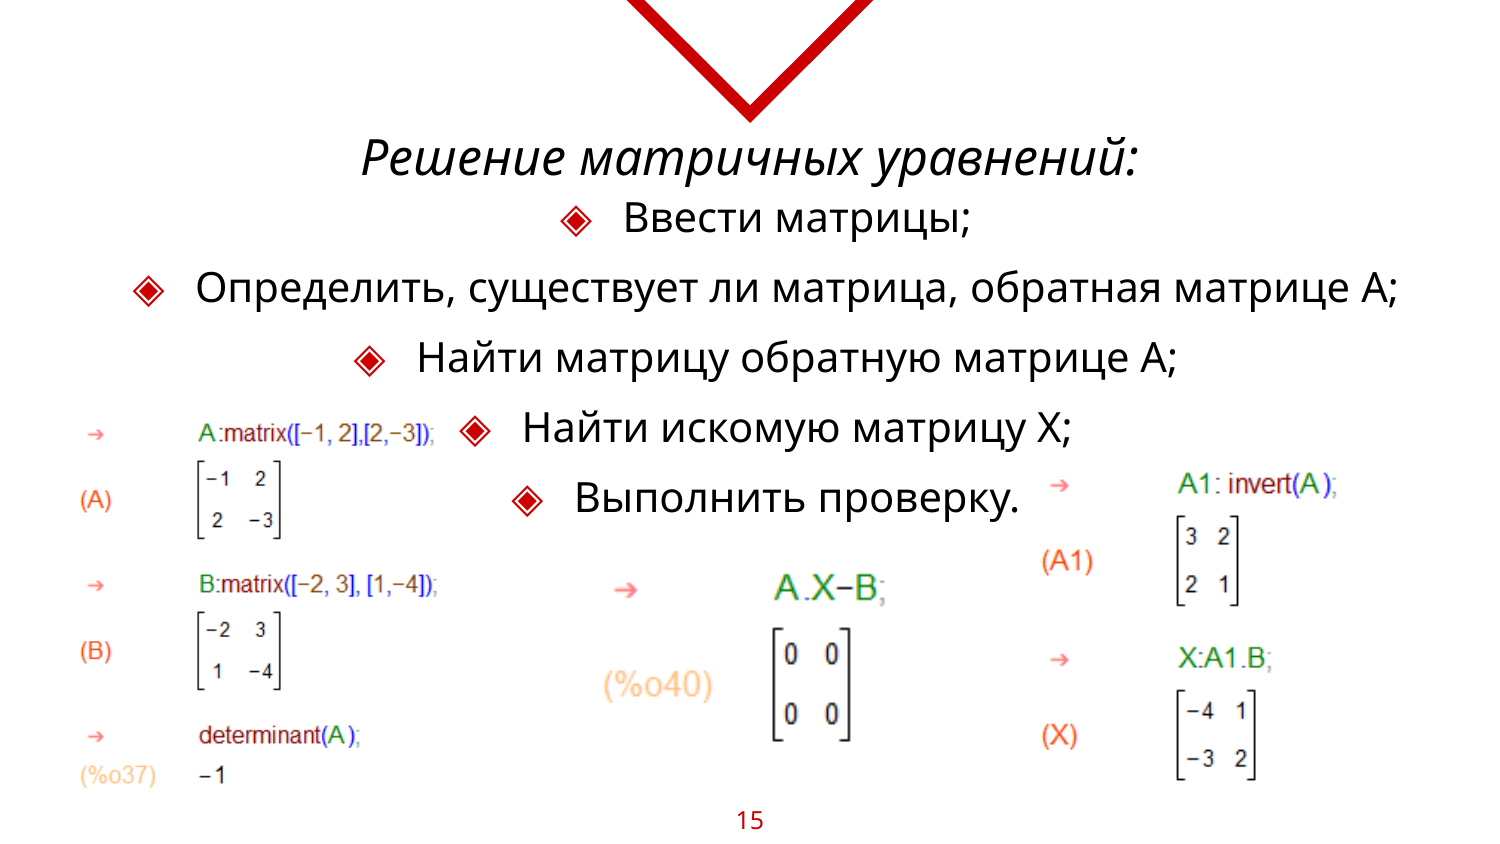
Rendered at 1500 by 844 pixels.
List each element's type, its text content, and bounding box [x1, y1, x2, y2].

picture [1022, 457, 1475, 799]
title Решение матричных уравнений: [169, 110, 1331, 168]
picture [64, 408, 456, 815]
picture [590, 546, 958, 755]
list Ввести матрицы; Определить, существует ли матрица, обратная матрице A; Найти матрицу обратную матрице A; Найти искомую матрицу X; Выполнить проверку. [79, 168, 1440, 465]
slide_number 15 [0, 789, 1500, 844]
